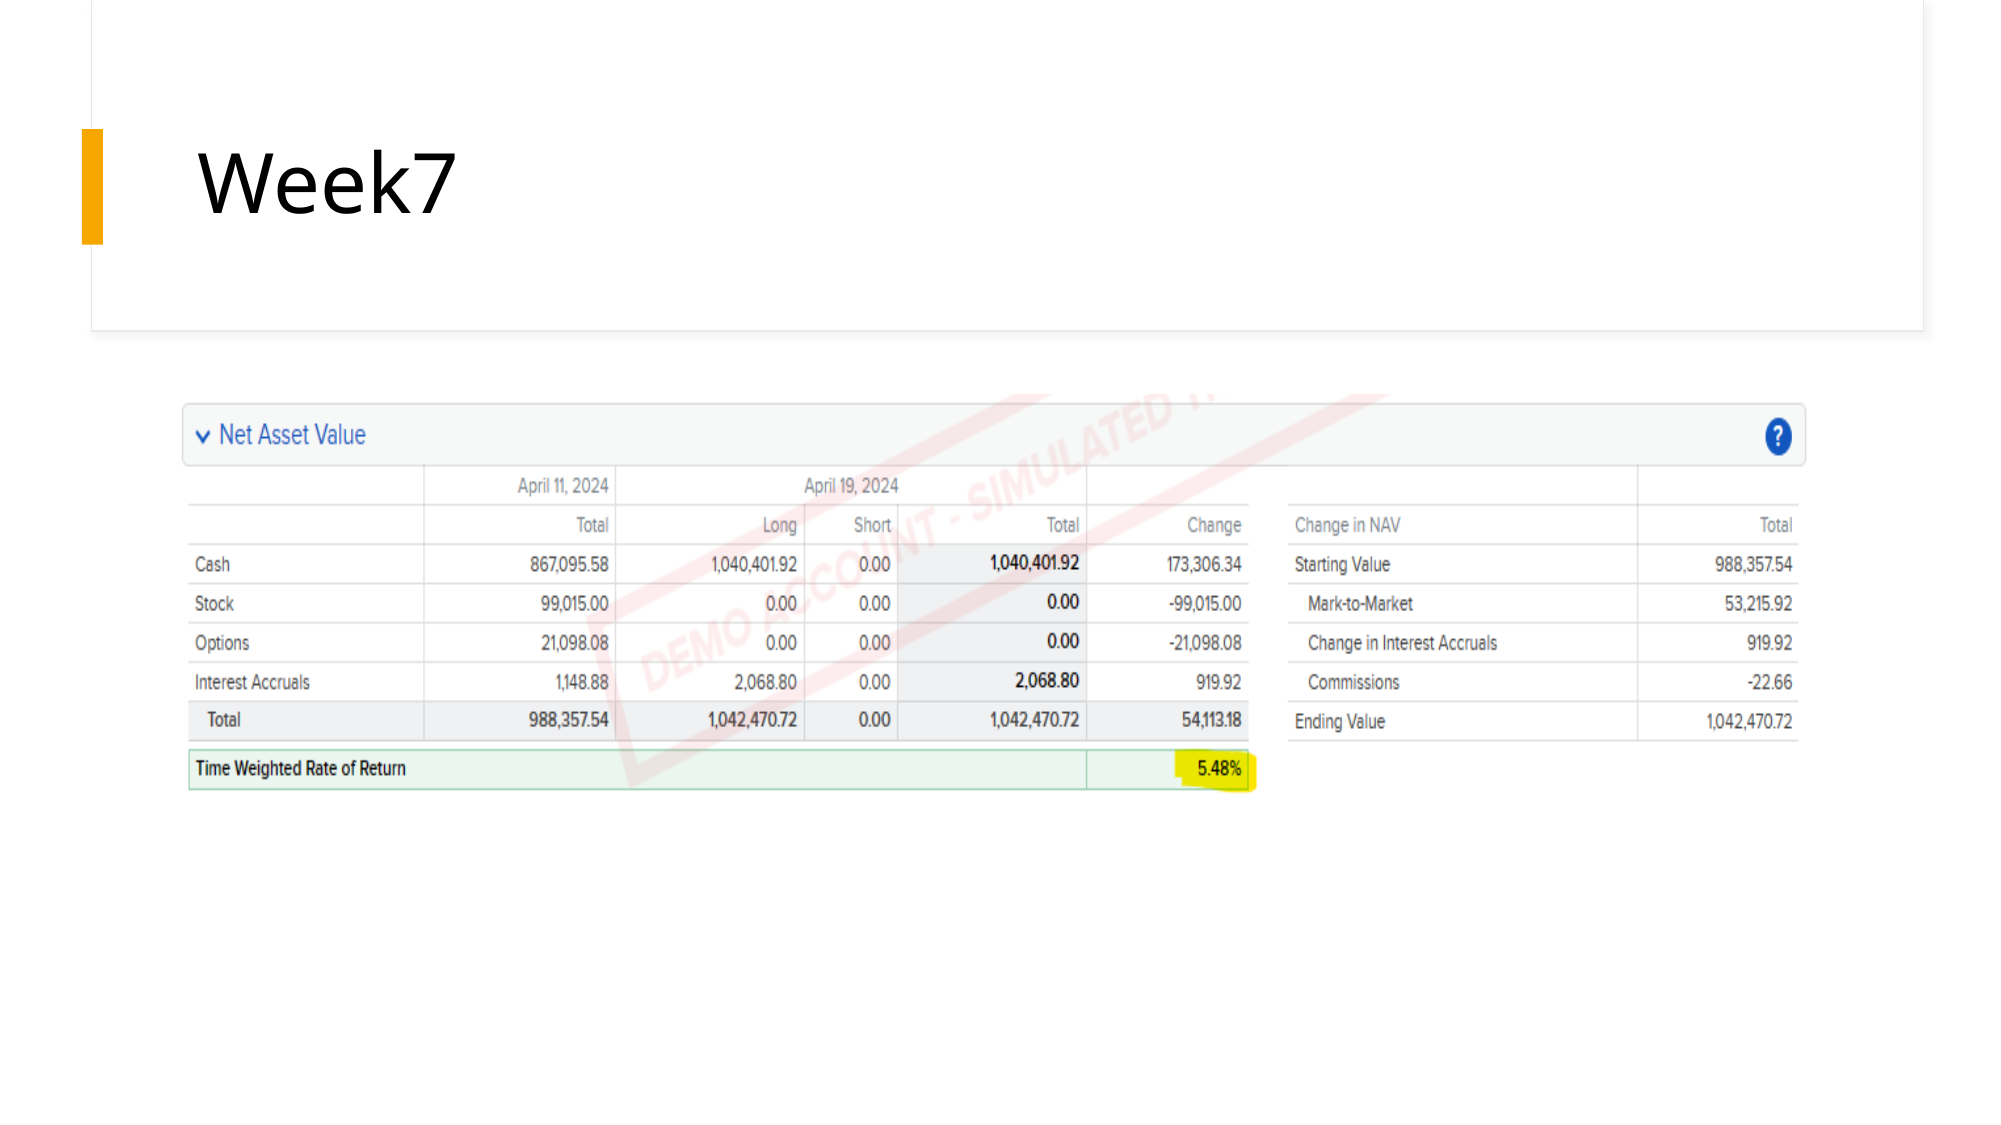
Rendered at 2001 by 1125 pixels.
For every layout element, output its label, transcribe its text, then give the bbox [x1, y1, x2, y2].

title Week7 [183, 90, 1851, 284]
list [165, 394, 1834, 800]
